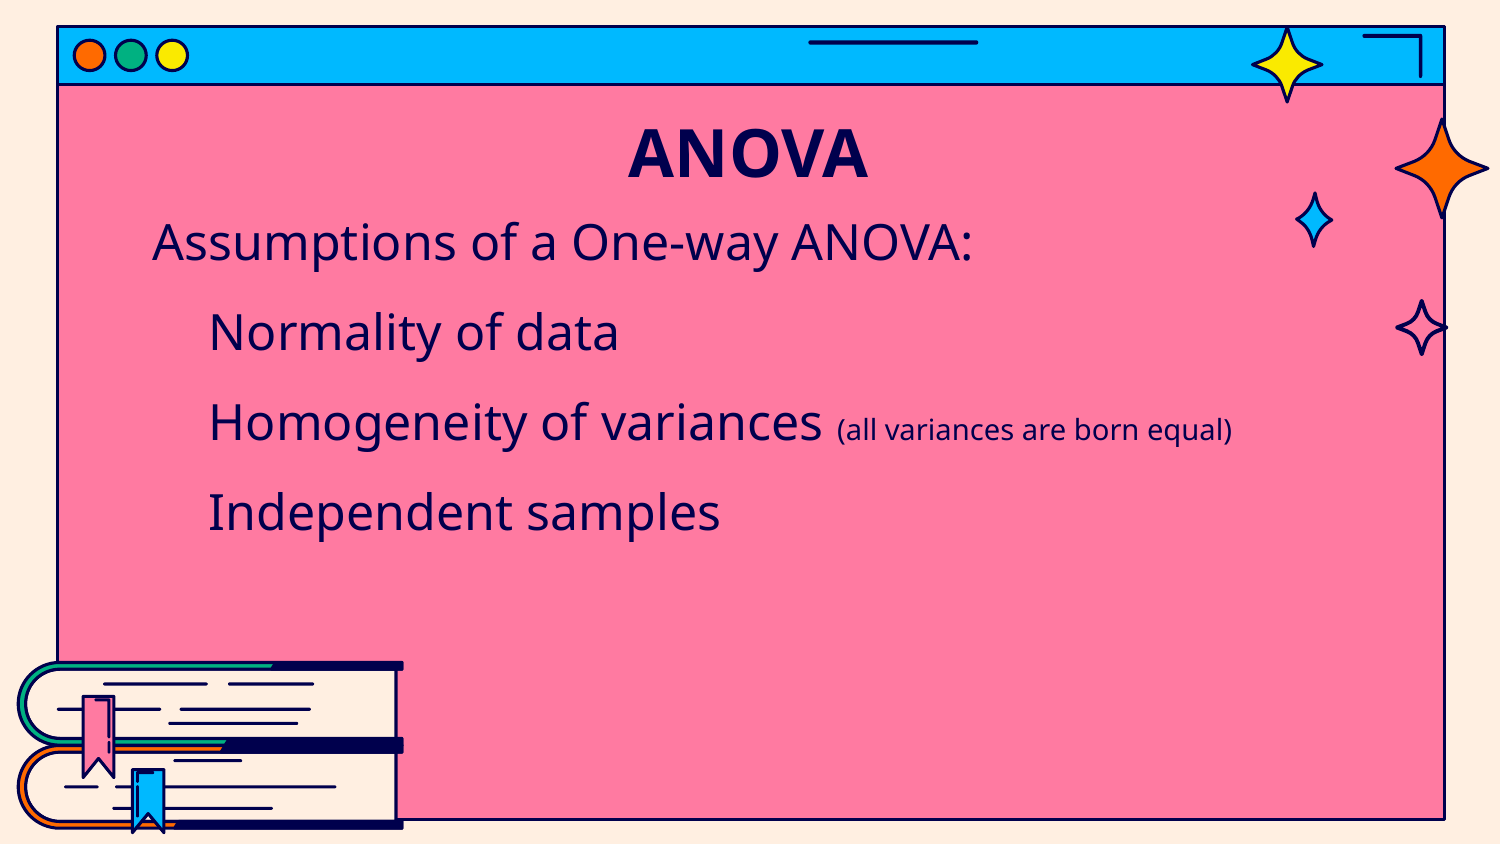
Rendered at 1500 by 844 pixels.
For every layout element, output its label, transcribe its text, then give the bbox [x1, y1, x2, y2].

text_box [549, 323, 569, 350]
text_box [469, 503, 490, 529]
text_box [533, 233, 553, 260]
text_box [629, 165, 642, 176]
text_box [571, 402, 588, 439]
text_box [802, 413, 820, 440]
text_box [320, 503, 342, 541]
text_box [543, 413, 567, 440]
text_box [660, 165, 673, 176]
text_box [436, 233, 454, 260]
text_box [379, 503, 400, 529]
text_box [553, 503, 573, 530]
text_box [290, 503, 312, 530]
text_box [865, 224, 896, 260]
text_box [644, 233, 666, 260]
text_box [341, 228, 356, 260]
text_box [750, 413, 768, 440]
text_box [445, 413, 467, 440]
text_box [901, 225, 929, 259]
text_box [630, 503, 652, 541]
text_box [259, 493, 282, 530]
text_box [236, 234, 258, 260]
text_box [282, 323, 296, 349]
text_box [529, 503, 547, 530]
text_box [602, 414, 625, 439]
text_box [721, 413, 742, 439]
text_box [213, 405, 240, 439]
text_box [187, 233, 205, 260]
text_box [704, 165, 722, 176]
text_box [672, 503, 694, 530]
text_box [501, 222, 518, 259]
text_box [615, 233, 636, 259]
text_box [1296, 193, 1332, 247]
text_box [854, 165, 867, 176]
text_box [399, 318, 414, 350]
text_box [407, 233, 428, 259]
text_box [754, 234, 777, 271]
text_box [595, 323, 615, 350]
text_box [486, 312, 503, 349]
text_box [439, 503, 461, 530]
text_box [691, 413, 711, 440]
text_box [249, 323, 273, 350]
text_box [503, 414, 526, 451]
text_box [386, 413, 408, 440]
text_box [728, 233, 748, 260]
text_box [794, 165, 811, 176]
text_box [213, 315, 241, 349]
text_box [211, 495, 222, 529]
title ANOVA [114, 96, 1383, 191]
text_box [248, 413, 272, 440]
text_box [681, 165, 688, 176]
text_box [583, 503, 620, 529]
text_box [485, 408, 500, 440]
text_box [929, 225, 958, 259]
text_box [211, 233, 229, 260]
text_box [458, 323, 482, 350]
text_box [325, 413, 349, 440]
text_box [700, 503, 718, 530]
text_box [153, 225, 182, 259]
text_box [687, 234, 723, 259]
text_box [17, 661, 403, 834]
text_box [1396, 119, 1488, 218]
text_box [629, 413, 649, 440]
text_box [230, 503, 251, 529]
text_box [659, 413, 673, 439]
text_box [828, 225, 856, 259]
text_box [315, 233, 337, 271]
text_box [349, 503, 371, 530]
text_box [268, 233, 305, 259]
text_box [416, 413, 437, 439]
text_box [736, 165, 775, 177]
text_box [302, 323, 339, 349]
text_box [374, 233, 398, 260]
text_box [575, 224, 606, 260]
text_box [1252, 27, 1323, 102]
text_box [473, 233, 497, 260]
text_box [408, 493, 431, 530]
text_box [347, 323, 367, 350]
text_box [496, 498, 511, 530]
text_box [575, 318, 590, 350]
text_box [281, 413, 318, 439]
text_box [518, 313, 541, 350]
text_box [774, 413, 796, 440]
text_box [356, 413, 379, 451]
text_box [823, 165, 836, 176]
text_box [1395, 299, 1448, 356]
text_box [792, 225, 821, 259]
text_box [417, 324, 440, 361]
